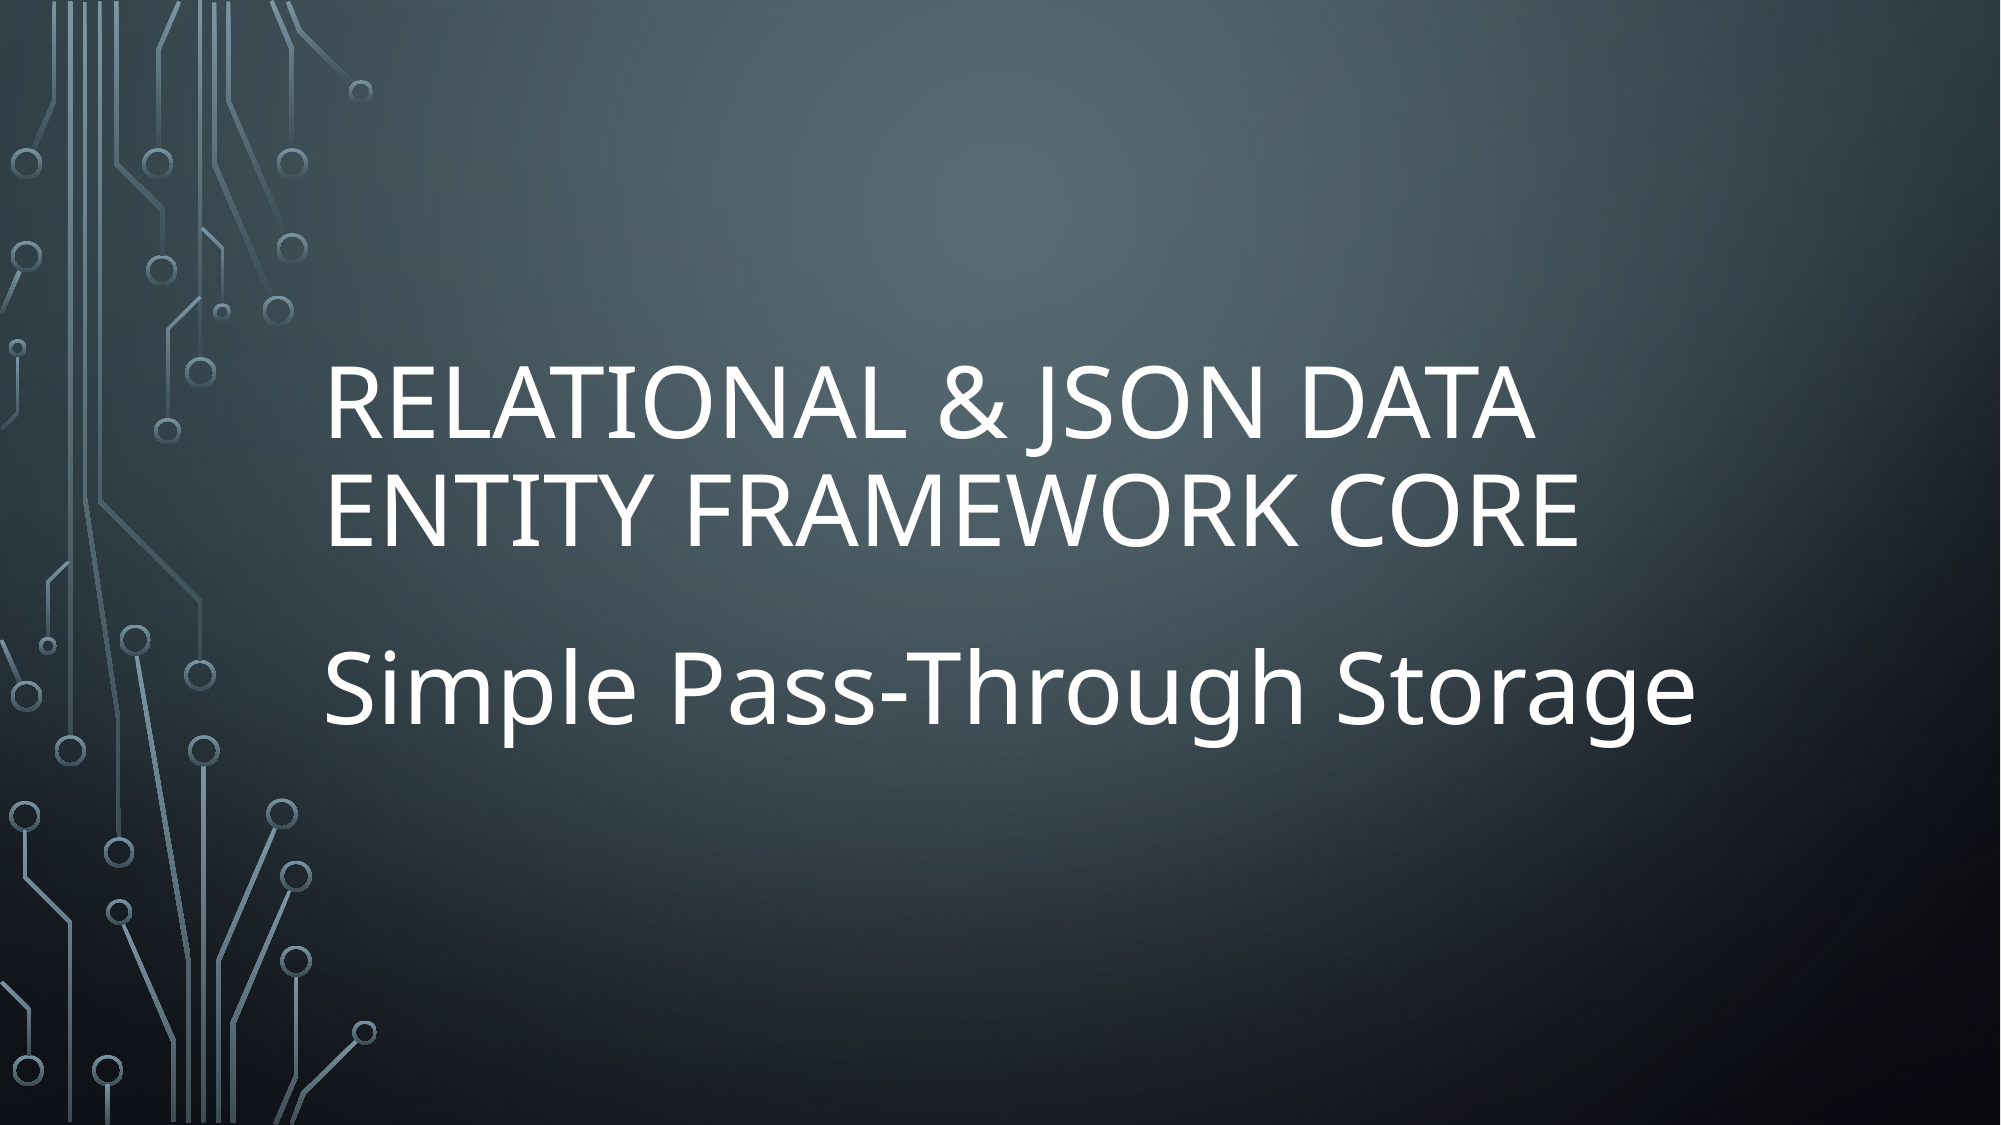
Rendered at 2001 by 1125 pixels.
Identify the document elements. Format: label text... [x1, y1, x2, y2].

title Relational & JSON Data Entity Framework Core [307, 184, 1750, 575]
text_box Simple Pass-Through Storage [307, 575, 1838, 754]
